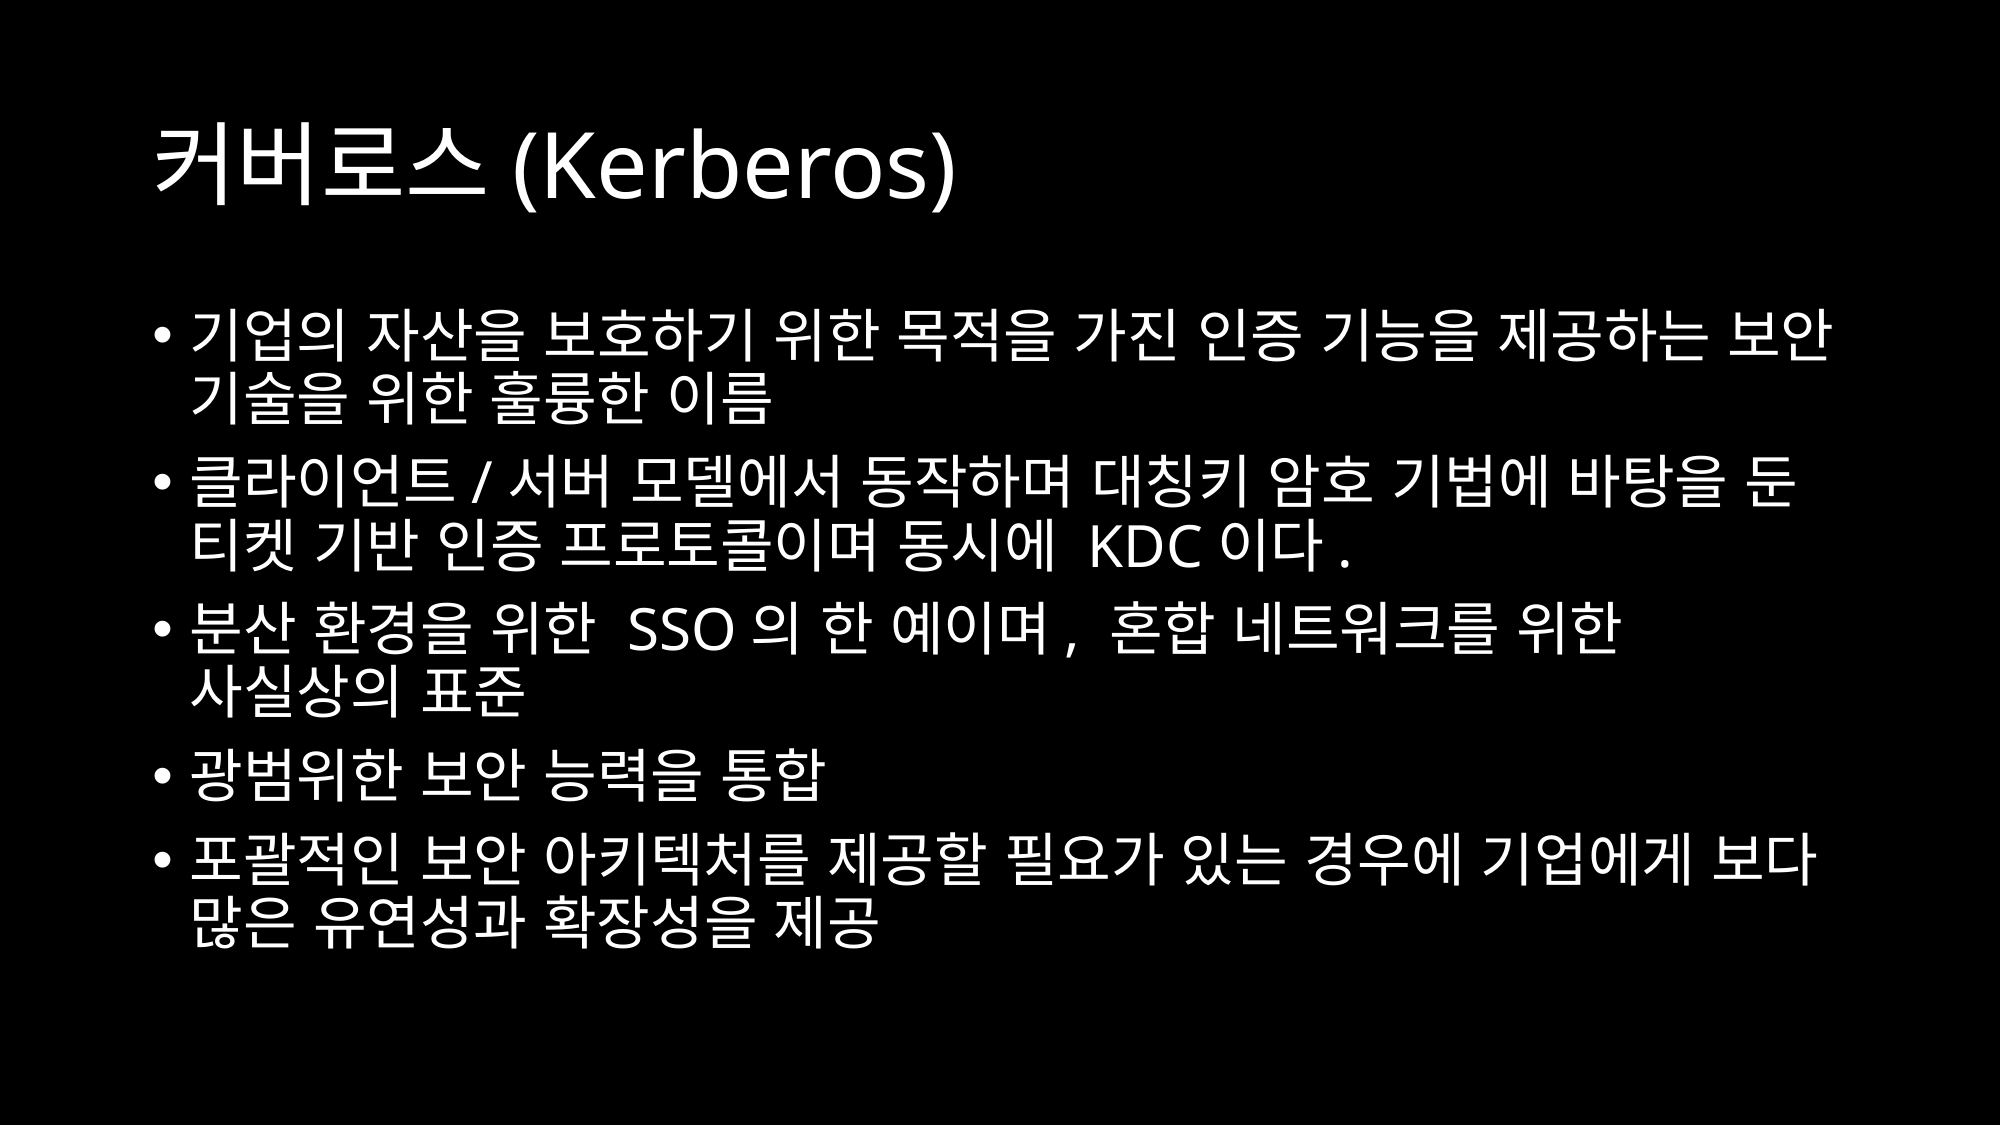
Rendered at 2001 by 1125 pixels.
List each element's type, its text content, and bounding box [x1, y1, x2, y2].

list 기업의 자산을 보호하기 위한 목적을 가진 인증 기능을 제공하는 보안 기술을 위한 훌륭한 이름 클라이언트/서버 모델에서 동작하며 대칭키 암호 기법에 바탕을 둔 티켓 기반 인증 프로토콜이며 동시에 KDC이다. 분산 환경을 위한 SSO의 한 예이며, 혼합 네트워크를 위한 사실상의 표준 광범위한 보안 능력을 통합 포괄적인 보안 아키텍처를 제공할 필요가 있는 경우에 기업에게 보다 많은 유연성과 확장성을 제공 [137, 299, 1863, 1014]
title 커버로스(Kerberos) [137, 59, 1863, 278]
